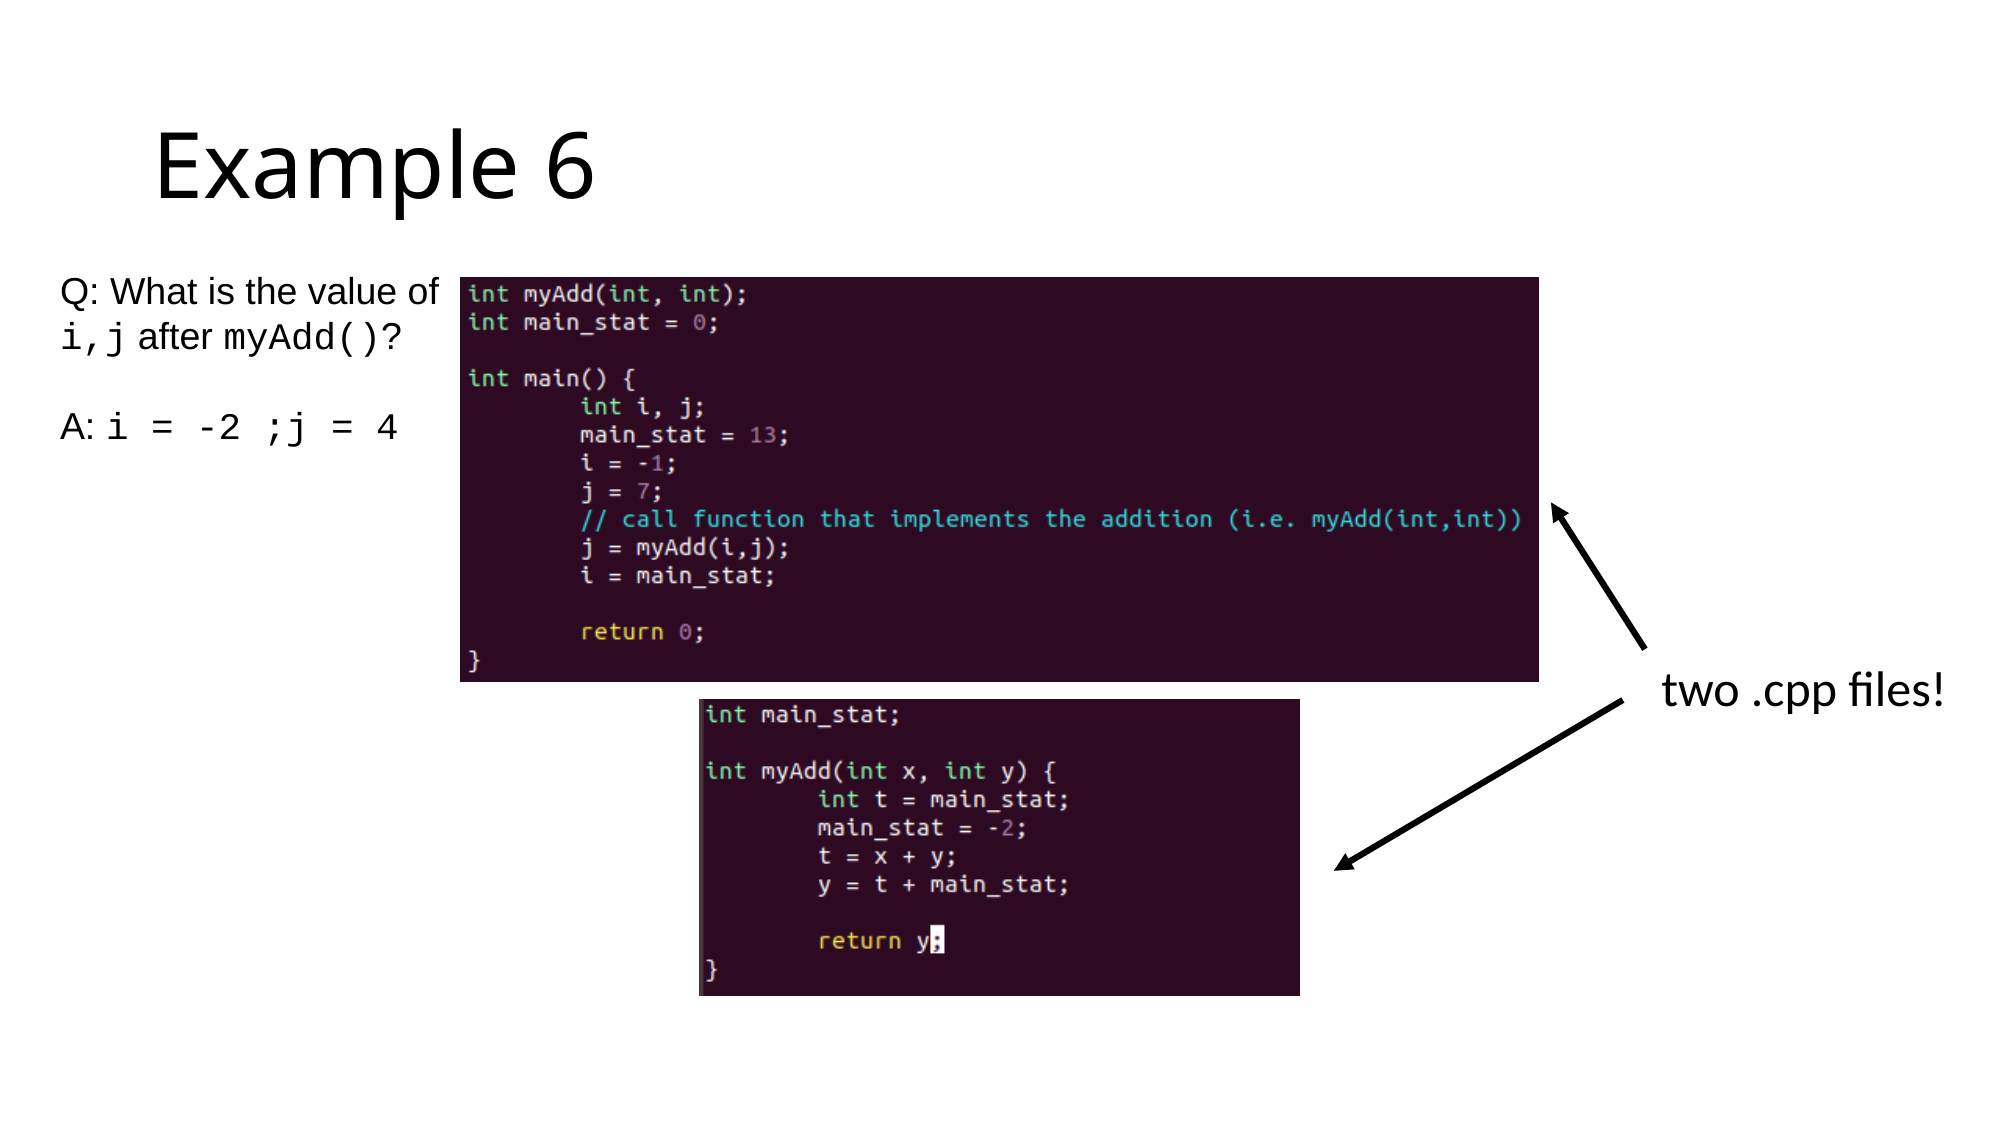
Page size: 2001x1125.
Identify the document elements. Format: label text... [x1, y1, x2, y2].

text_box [1550, 502, 1645, 650]
picture [460, 277, 1539, 683]
title Example 6 [137, 59, 1863, 278]
text_box two .cpp files! [1646, 649, 1963, 724]
text_box Q: What is the value of i,j after myAdd()? A: i = -2 ;j = 4 [45, 259, 532, 455]
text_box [1333, 699, 1623, 871]
picture [699, 699, 1300, 996]
